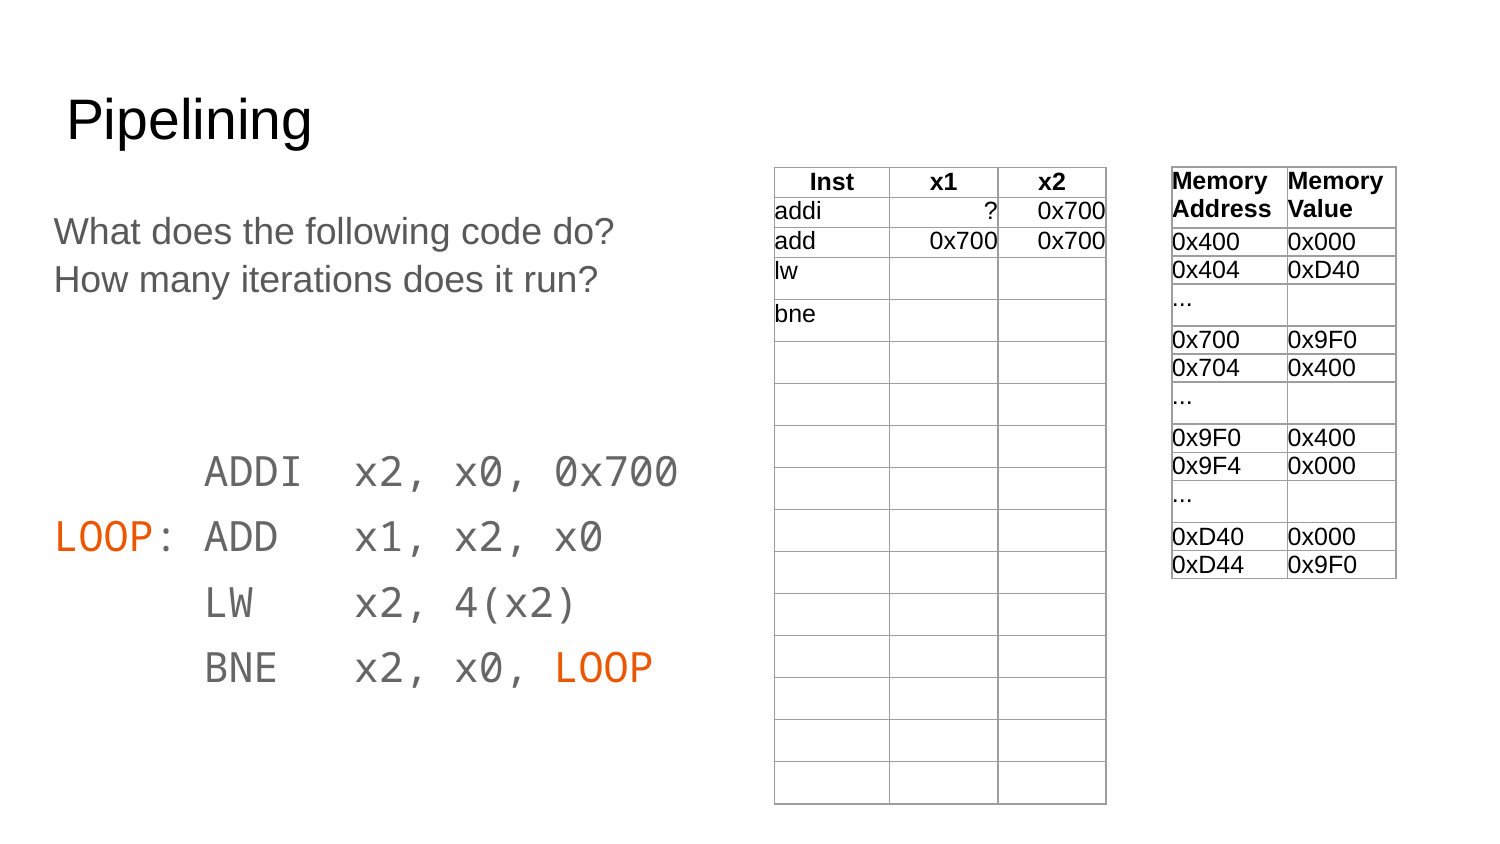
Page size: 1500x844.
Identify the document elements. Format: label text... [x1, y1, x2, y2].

table_cell [999, 720, 1105, 761]
table_cell bne [775, 300, 889, 341]
table_cell 0x9F4 [1173, 453, 1287, 480]
table_cell [999, 552, 1105, 593]
table_cell [775, 426, 889, 467]
table_cell 0x700 [999, 198, 1105, 227]
table_cell [999, 384, 1105, 425]
table_cell [775, 552, 889, 593]
table_cell 0x700 [1173, 327, 1287, 353]
table_cell [775, 678, 889, 719]
title Pipelining [51, 72, 1449, 167]
table_cell [890, 342, 997, 383]
table_cell [775, 762, 889, 803]
table_cell 0x400 [1288, 355, 1395, 381]
table_cell [999, 510, 1105, 551]
table_cell [890, 384, 997, 425]
table_cell [999, 594, 1105, 635]
table_cell [890, 552, 997, 593]
table_cell [999, 678, 1105, 719]
table_cell [1288, 481, 1395, 522]
table_cell 0xD40 [1173, 523, 1287, 550]
table_cell 0x400 [1173, 229, 1287, 255]
table_cell [1288, 285, 1395, 325]
table_cell [999, 300, 1105, 341]
table_cell 0x000 [1288, 453, 1395, 480]
table_cell [890, 426, 997, 467]
table_cell [1288, 383, 1395, 423]
table_cell 0x704 [1173, 355, 1287, 381]
table_cell 0x700 [999, 228, 1105, 257]
table_cell [999, 342, 1105, 383]
table_cell [890, 720, 997, 761]
table_cell [890, 258, 997, 299]
list What does the following code do? How many iterations does it run? ADDI x2, x0, 0x700 LOOP: ADD x1, x2, x0 LW x2, 4(x2) BNE x2, x0, LOOP [38, 189, 738, 844]
table_cell addi [775, 198, 889, 227]
table_cell [999, 468, 1105, 509]
table_cell [890, 636, 997, 677]
table_cell [775, 384, 889, 425]
table_cell [775, 594, 889, 635]
table_cell 0x000 [1288, 523, 1395, 550]
table_cell [999, 762, 1105, 803]
table_header x1 [890, 168, 997, 197]
table_cell ... [1173, 383, 1287, 423]
table_cell [890, 762, 997, 803]
table_cell add [775, 228, 889, 257]
table_header Memory Value [1288, 168, 1395, 227]
table_header Memory Address [1173, 168, 1287, 227]
table_header x2 [999, 168, 1105, 197]
table_cell [775, 636, 889, 677]
table_cell 0x9F0 [1288, 327, 1395, 353]
table_cell 0x9F0 [1173, 425, 1287, 452]
table_cell [890, 594, 997, 635]
table_cell ? [890, 198, 997, 227]
table_cell 0xD44 [1173, 551, 1287, 578]
table_cell [775, 720, 889, 761]
table_cell 0x400 [1288, 425, 1395, 452]
table_cell [775, 342, 889, 383]
table_cell [999, 426, 1105, 467]
table_cell ... [1173, 481, 1287, 522]
table_cell 0x000 [1288, 229, 1395, 255]
table_cell [890, 510, 997, 551]
table_cell [890, 678, 997, 719]
table_cell [775, 510, 889, 551]
table_cell [775, 468, 889, 509]
table_cell 0xD40 [1288, 257, 1395, 283]
table_cell 0x404 [1173, 257, 1287, 283]
table_cell [999, 258, 1105, 299]
table_cell [999, 636, 1105, 677]
table_cell lw [775, 258, 889, 299]
table_header Inst [775, 168, 889, 197]
table_cell [890, 300, 997, 341]
table_cell ... [1173, 285, 1287, 325]
table_cell 0x9F0 [1288, 551, 1395, 578]
table_cell [890, 468, 997, 509]
table_cell 0x700 [890, 228, 997, 257]
